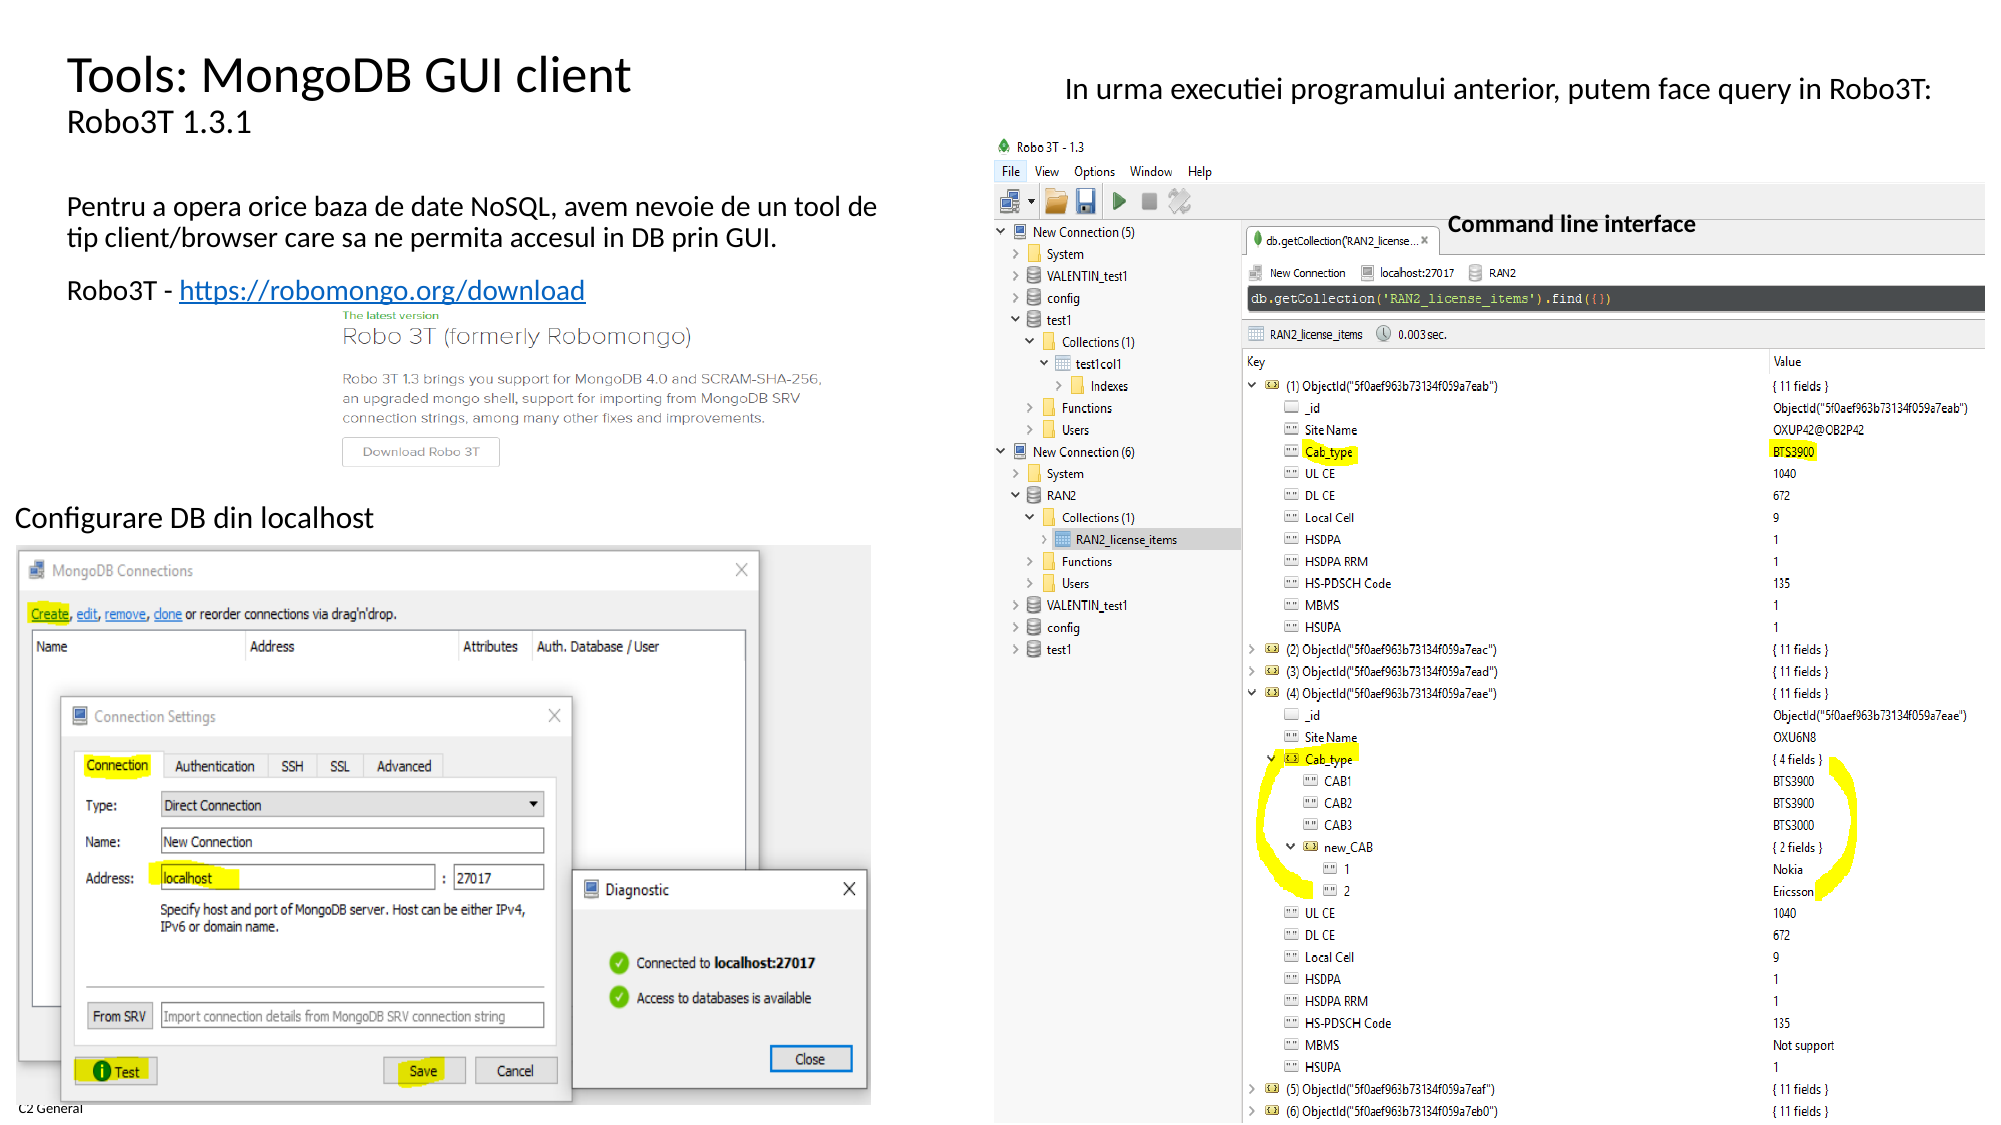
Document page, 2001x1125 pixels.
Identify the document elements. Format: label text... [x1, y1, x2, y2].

picture [16, 545, 871, 1105]
text_box In urma executiei programului anterior, putem face query in Robo3T: [1050, 61, 1968, 114]
list Pentru a opera orice baza de date NoSQL, avem nevoie de un tool de tip client/browser care sa ne permita accesul in DB prin GUI. Robo3T - https://robomongo.org/download [51, 258, 931, 1014]
picture [331, 305, 834, 471]
picture [994, 135, 1985, 1123]
title Tools: MongoDB GUI client Robo3T 1.3.1 [51, 39, 1777, 258]
text_box Configurare DB din localhost [0, 489, 531, 542]
